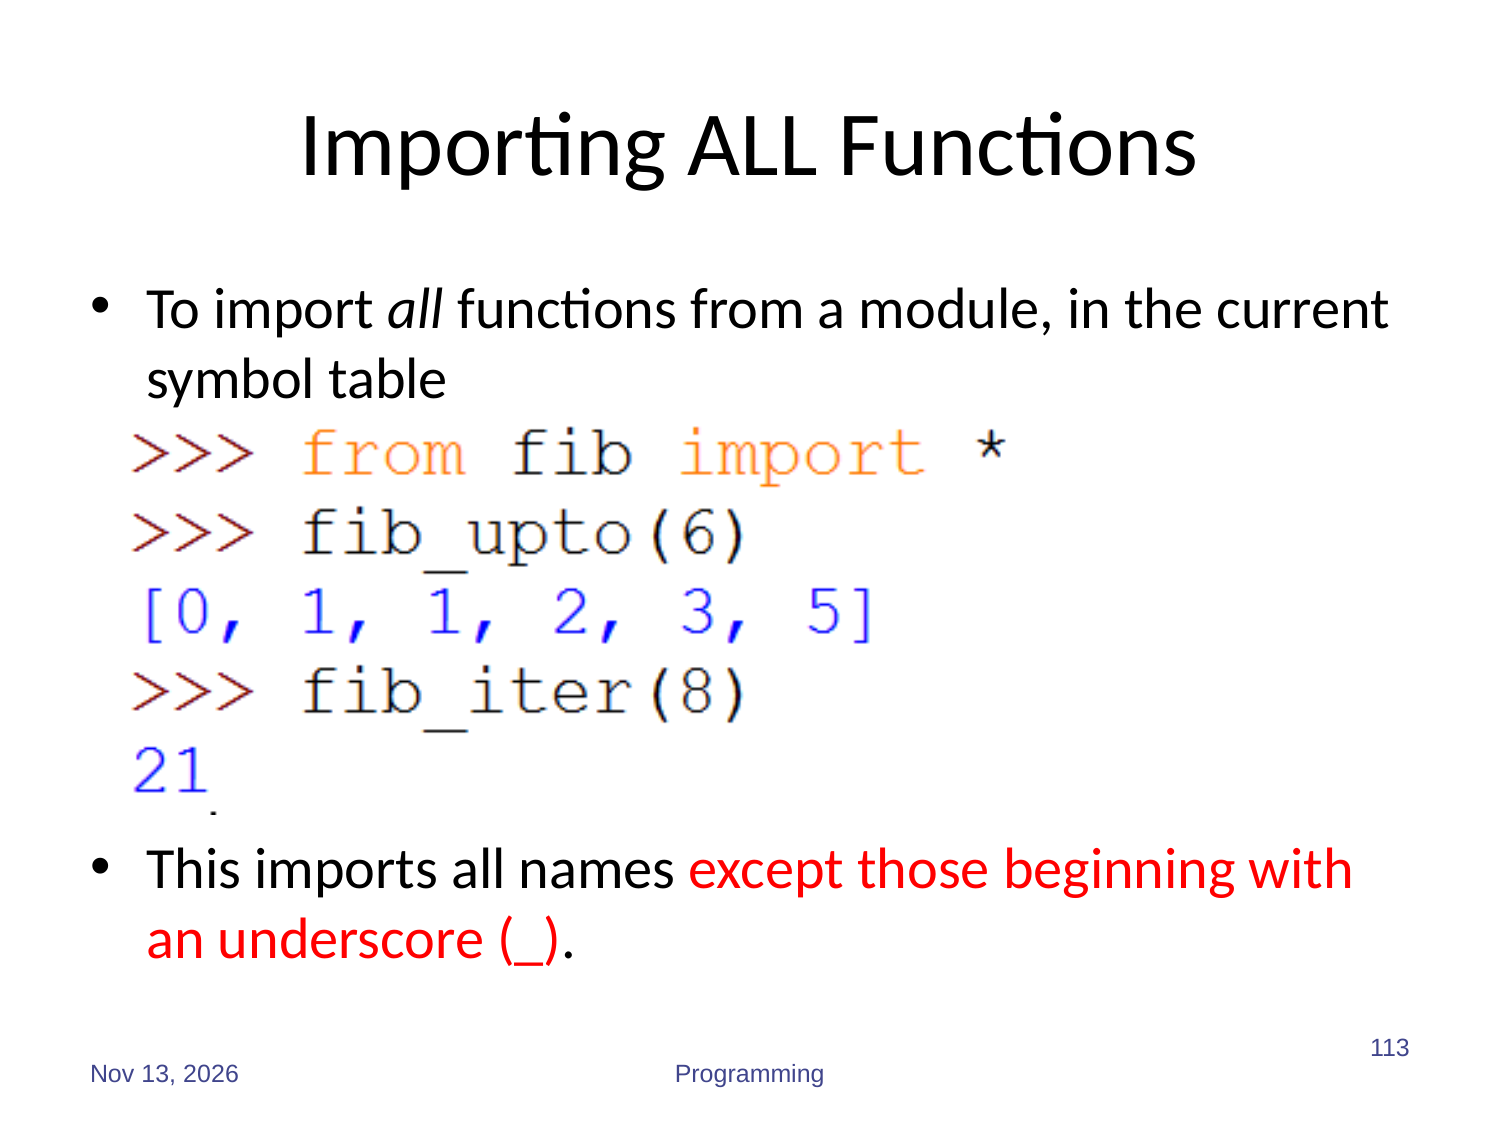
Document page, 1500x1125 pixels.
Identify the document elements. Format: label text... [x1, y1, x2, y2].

footer Programming [512, 1042, 988, 1103]
title Importing ALL Functions [75, 45, 1425, 233]
slide_number 113 [1074, 1016, 1425, 1077]
list To import all functions from a module, in the current symbol table This imports all names except those beginning with an underscore (_). [75, 262, 1425, 1005]
slide_number Aug-23 [75, 1042, 425, 1103]
picture [124, 424, 1044, 827]
